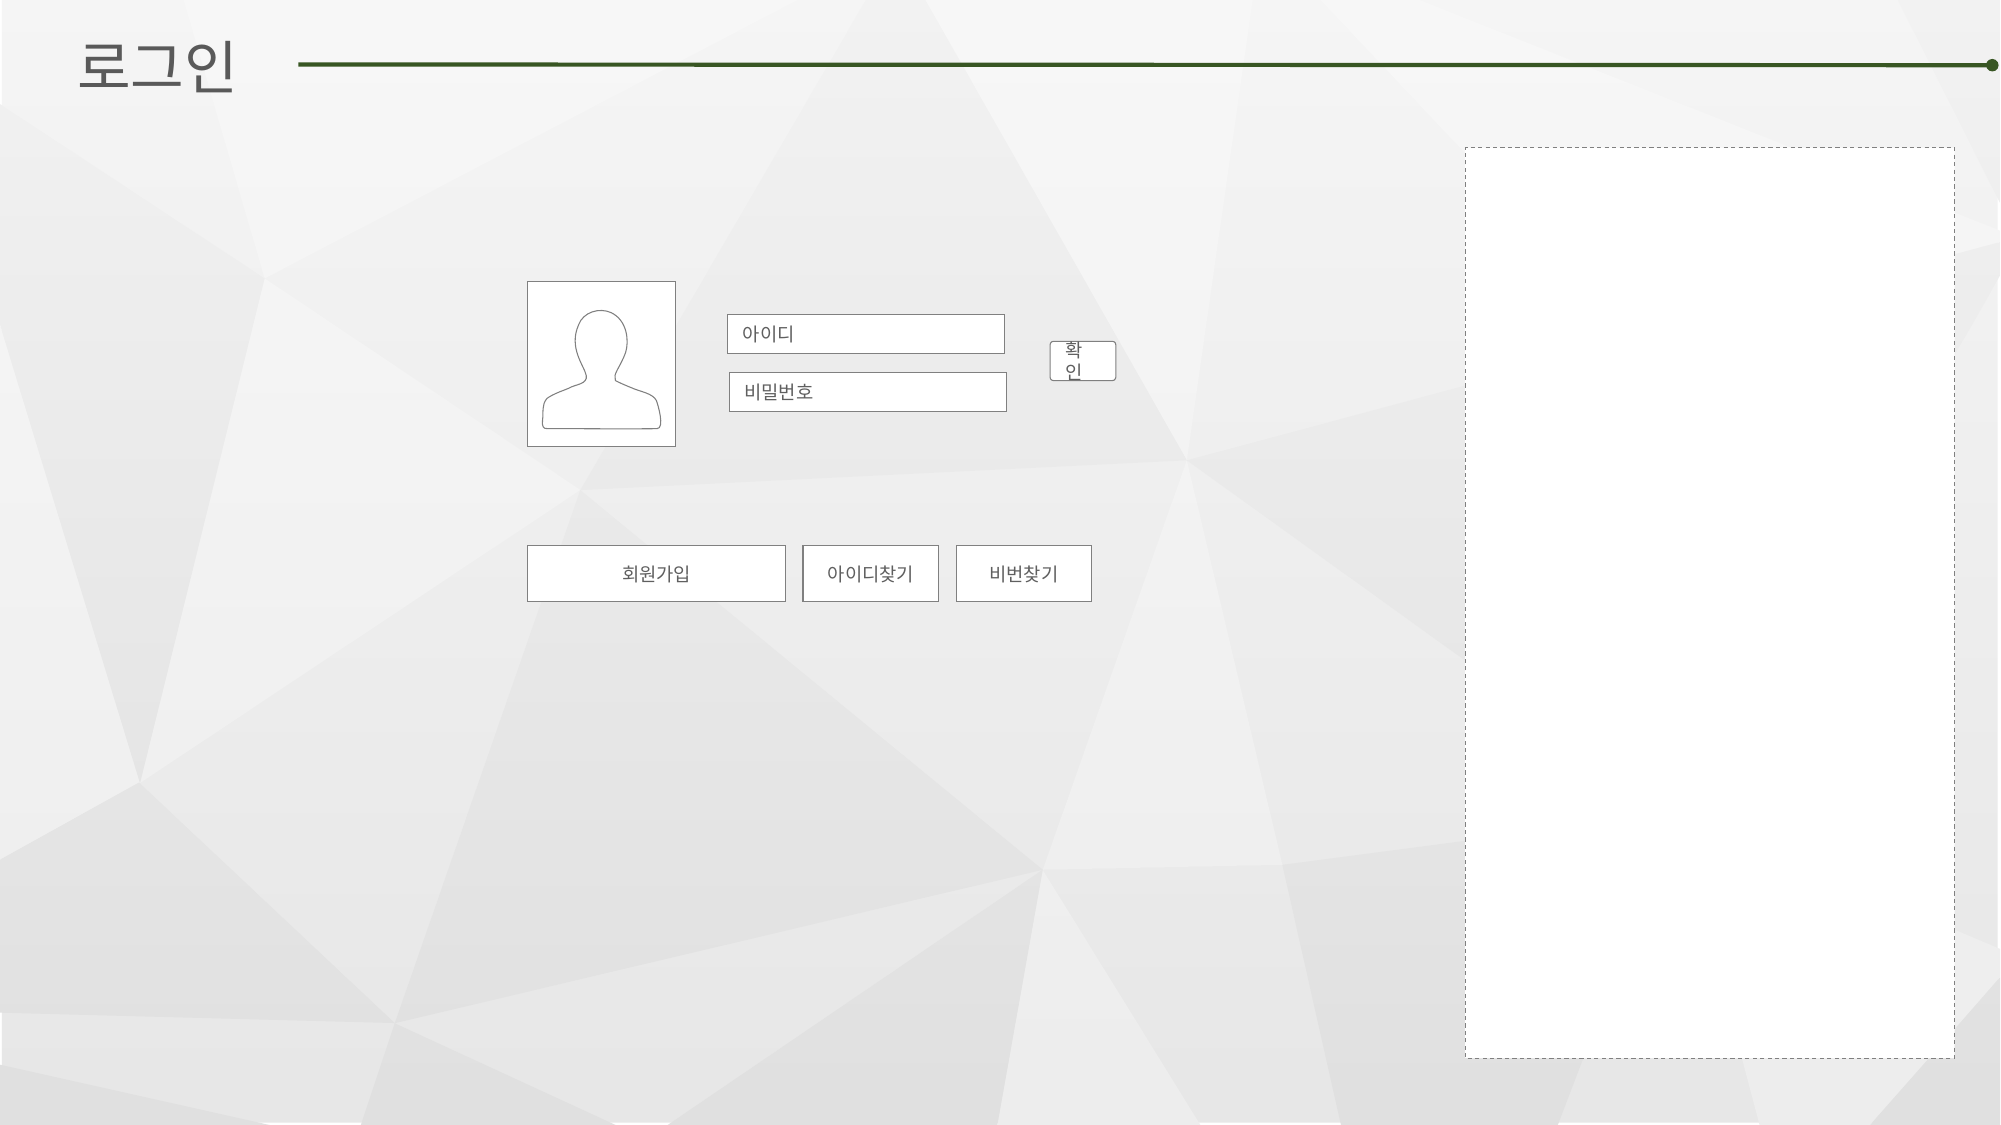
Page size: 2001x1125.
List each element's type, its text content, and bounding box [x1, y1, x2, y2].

text_box 아이디 [727, 313, 1005, 354]
text_box 회원가입 [527, 544, 786, 603]
text_box 확인 [1049, 340, 1117, 382]
text_box 아이디찾기 [802, 544, 940, 603]
text_box [1464, 147, 1956, 1059]
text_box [527, 281, 676, 447]
text_box 로그인 [62, 23, 397, 109]
text_box 비번찾기 [955, 544, 1093, 603]
text_box 비밀번호 [728, 371, 1007, 412]
